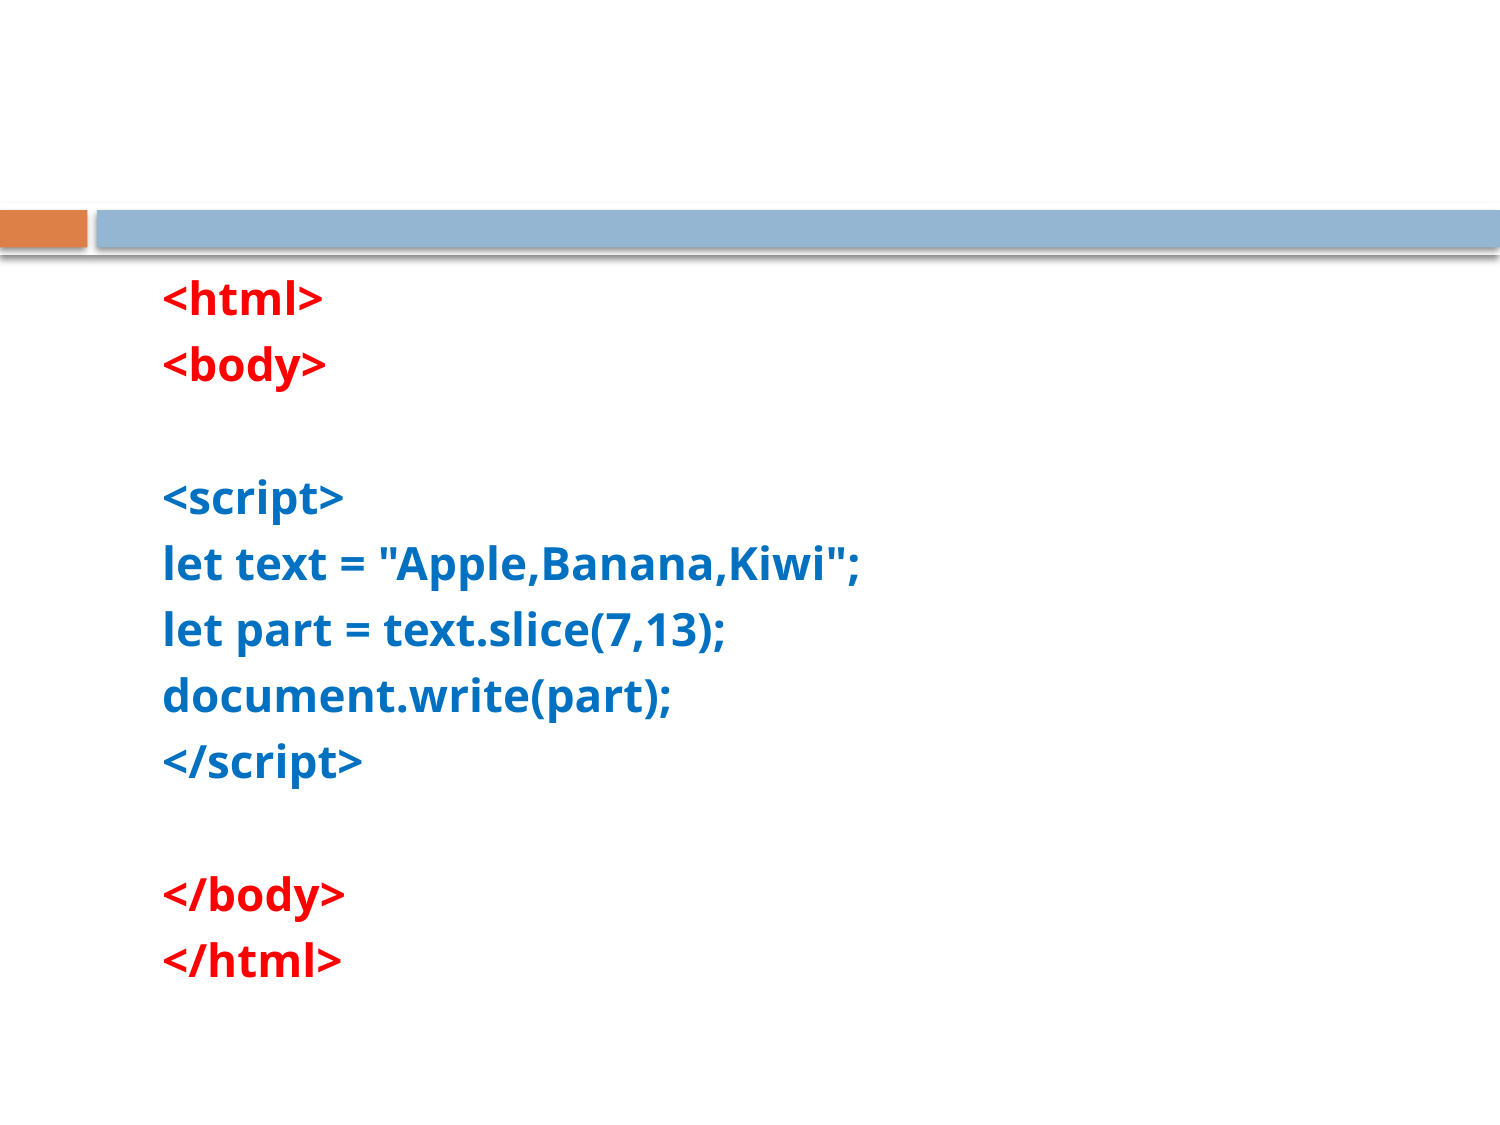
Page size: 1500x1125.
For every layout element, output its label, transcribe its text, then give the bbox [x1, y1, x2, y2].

list <html> <body> <script> let text = "Apple,Banana,Kiwi"; let part = text.slice(7,13); document.write(part); </script> </body> </html> [100, 262, 1438, 1000]
